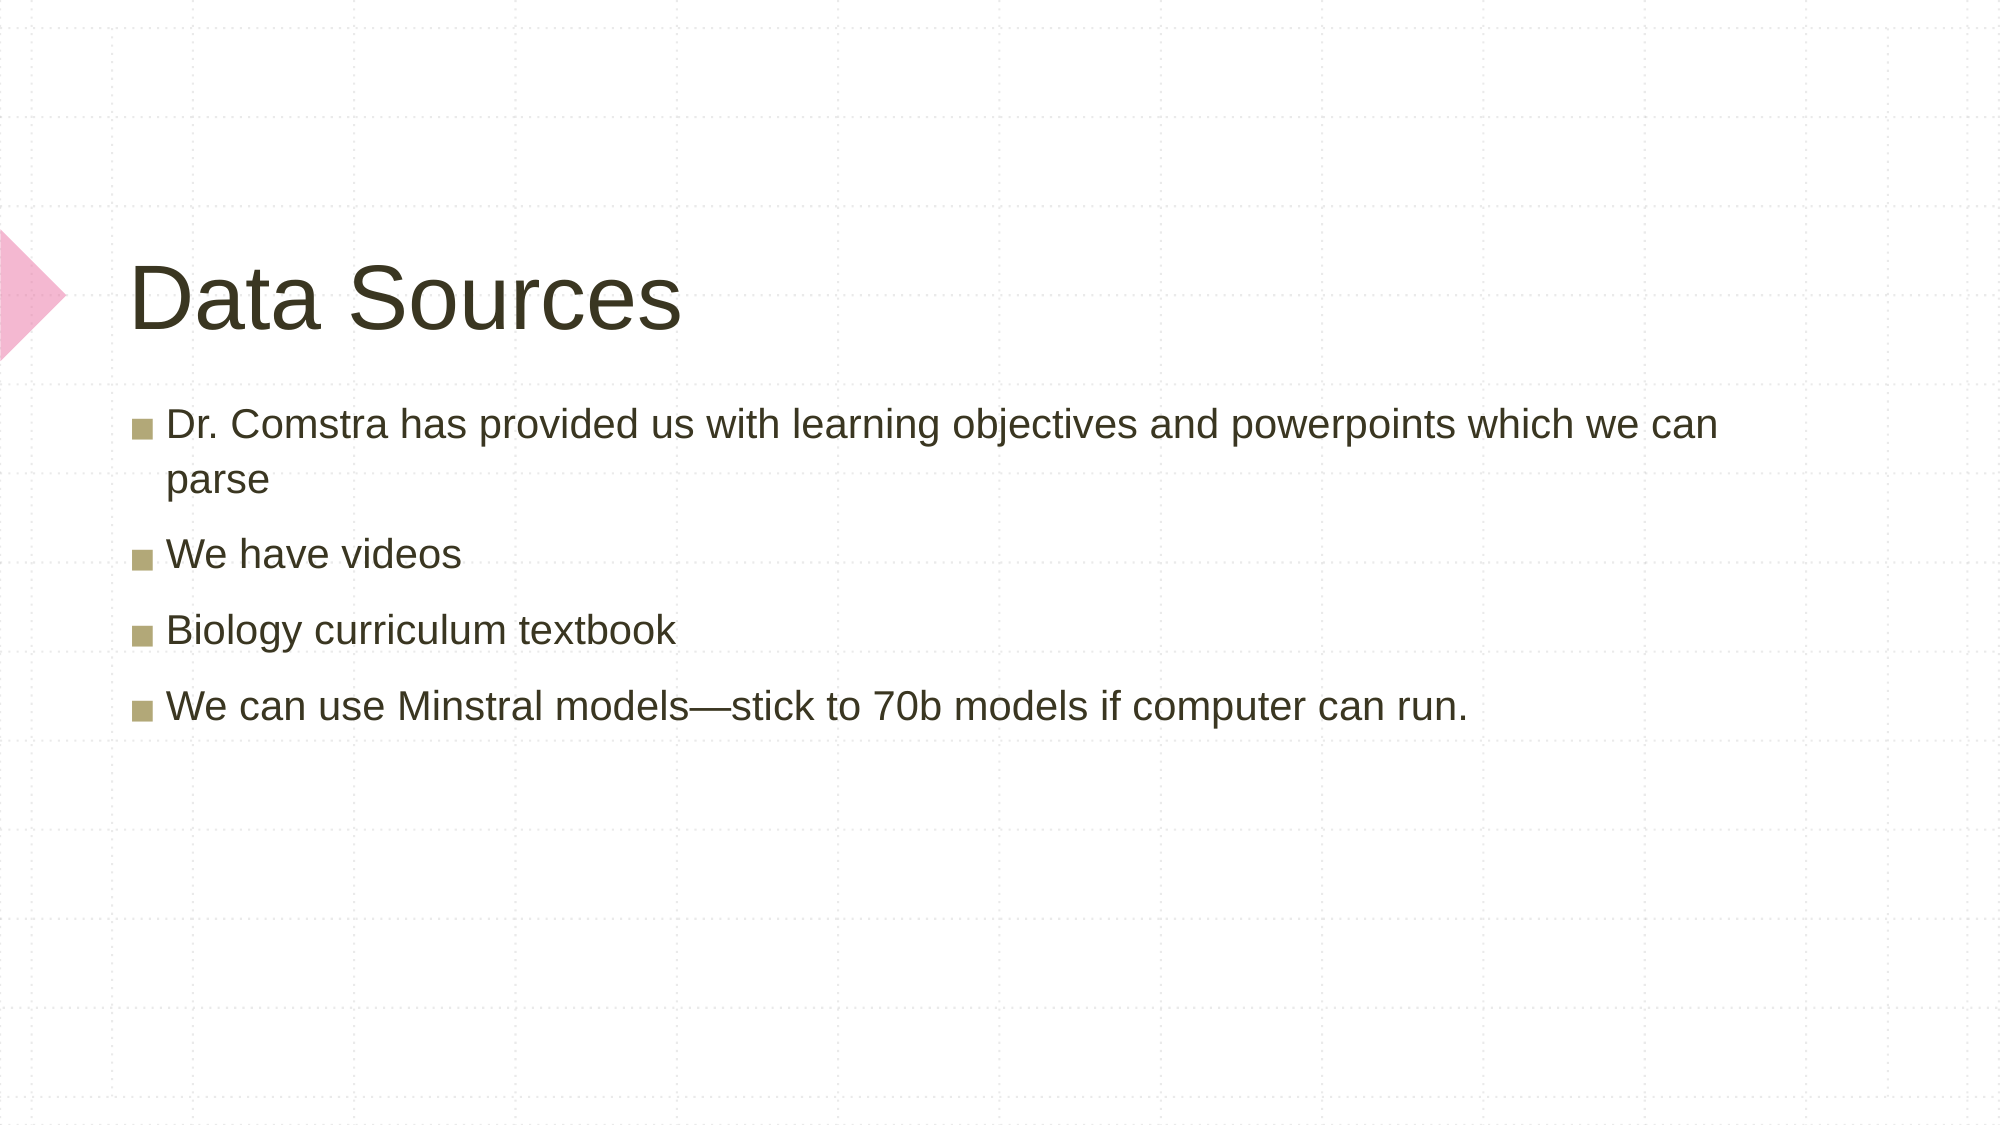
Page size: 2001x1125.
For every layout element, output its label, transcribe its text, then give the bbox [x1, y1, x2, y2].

title Data Sources [113, 119, 1808, 356]
list Dr. Comstra has provided us with learning objectives and powerpoints which we can parse We have videos Biology curriculum textbook We can use Minstral models—stick to 70b models if computer can run. [113, 383, 1808, 969]
